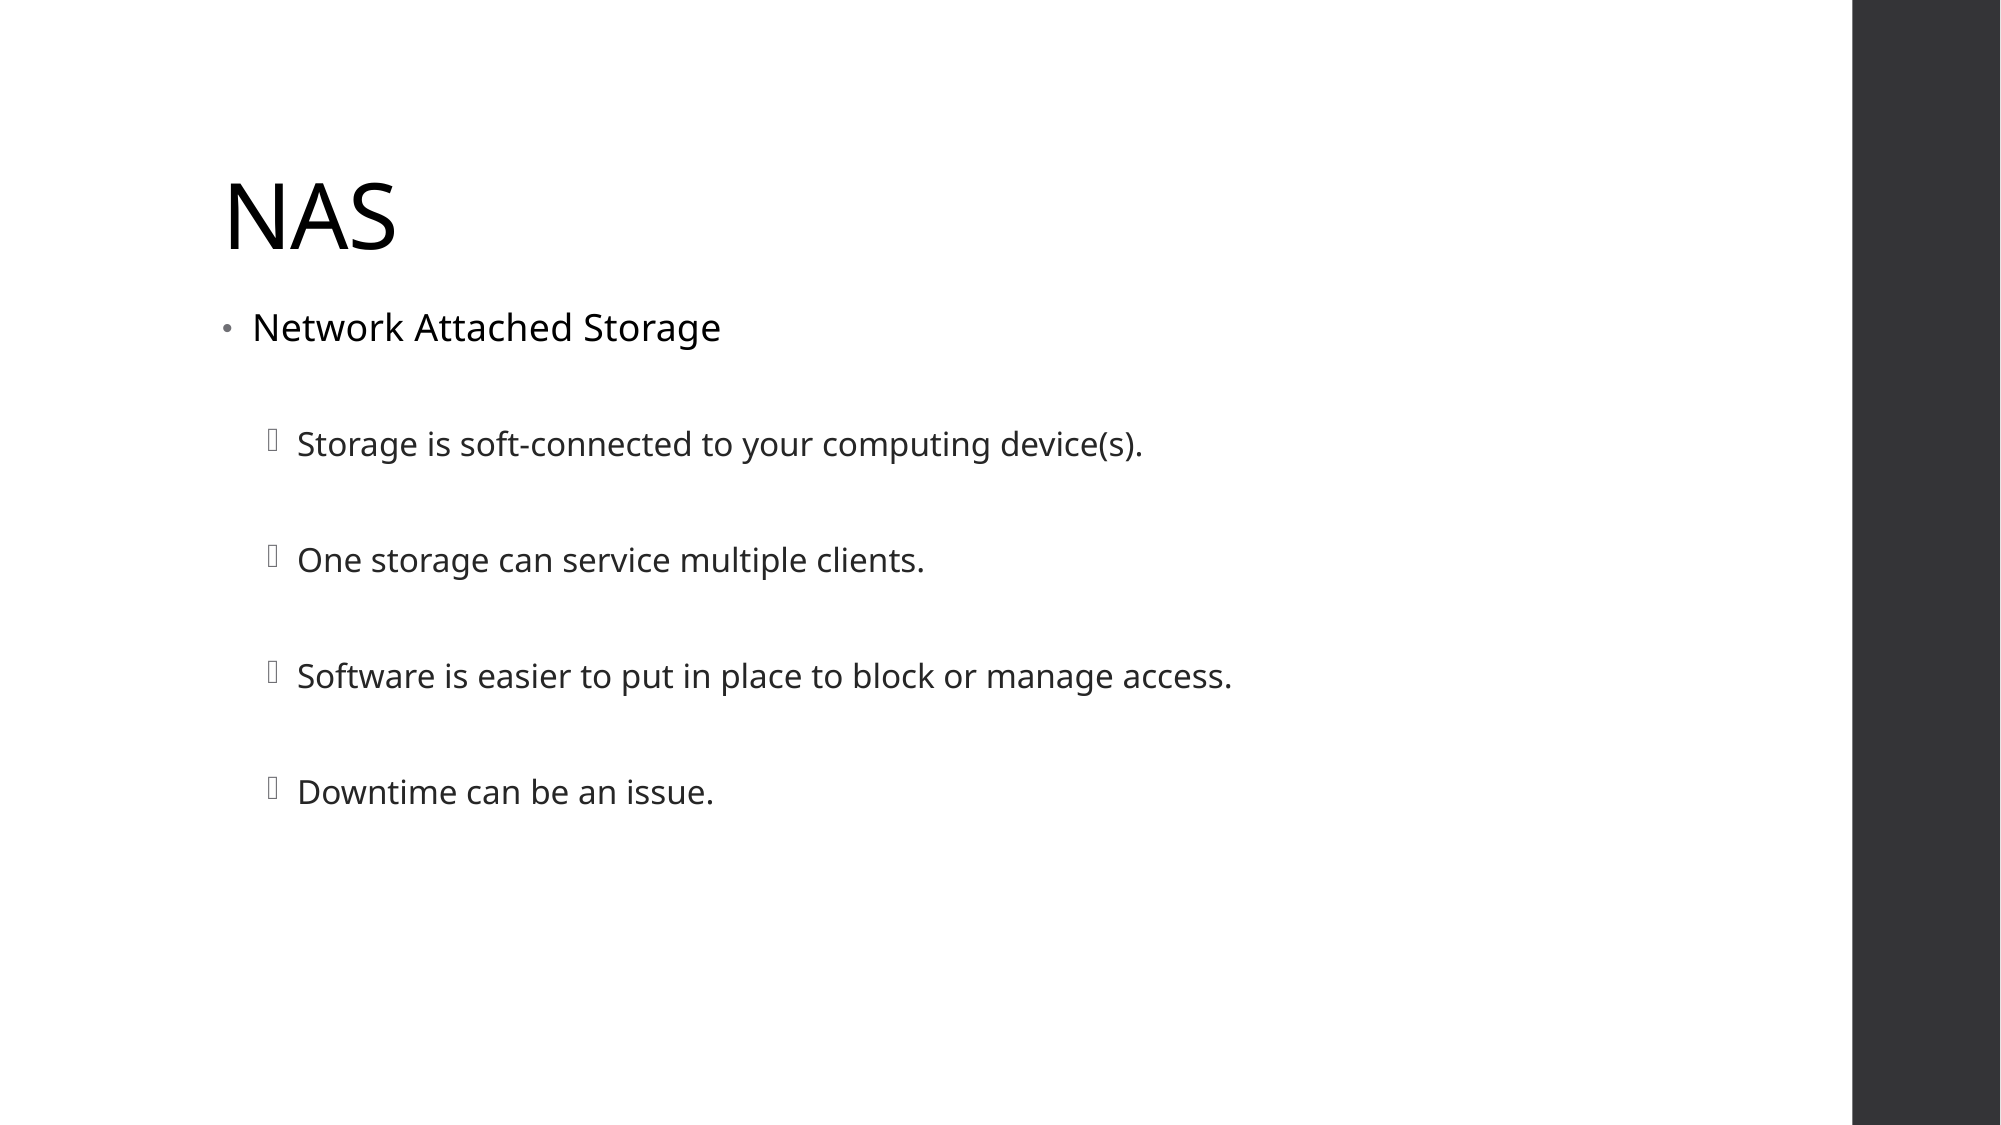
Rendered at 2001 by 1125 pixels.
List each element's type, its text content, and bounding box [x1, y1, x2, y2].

title NAS [206, 60, 1797, 278]
list Network Attached Storage Storage is soft-connected to your computing device(s). One storage can service multiple clients. Software is easier to put in place to block or manage access. Downtime can be an issue. [206, 299, 1617, 1014]
